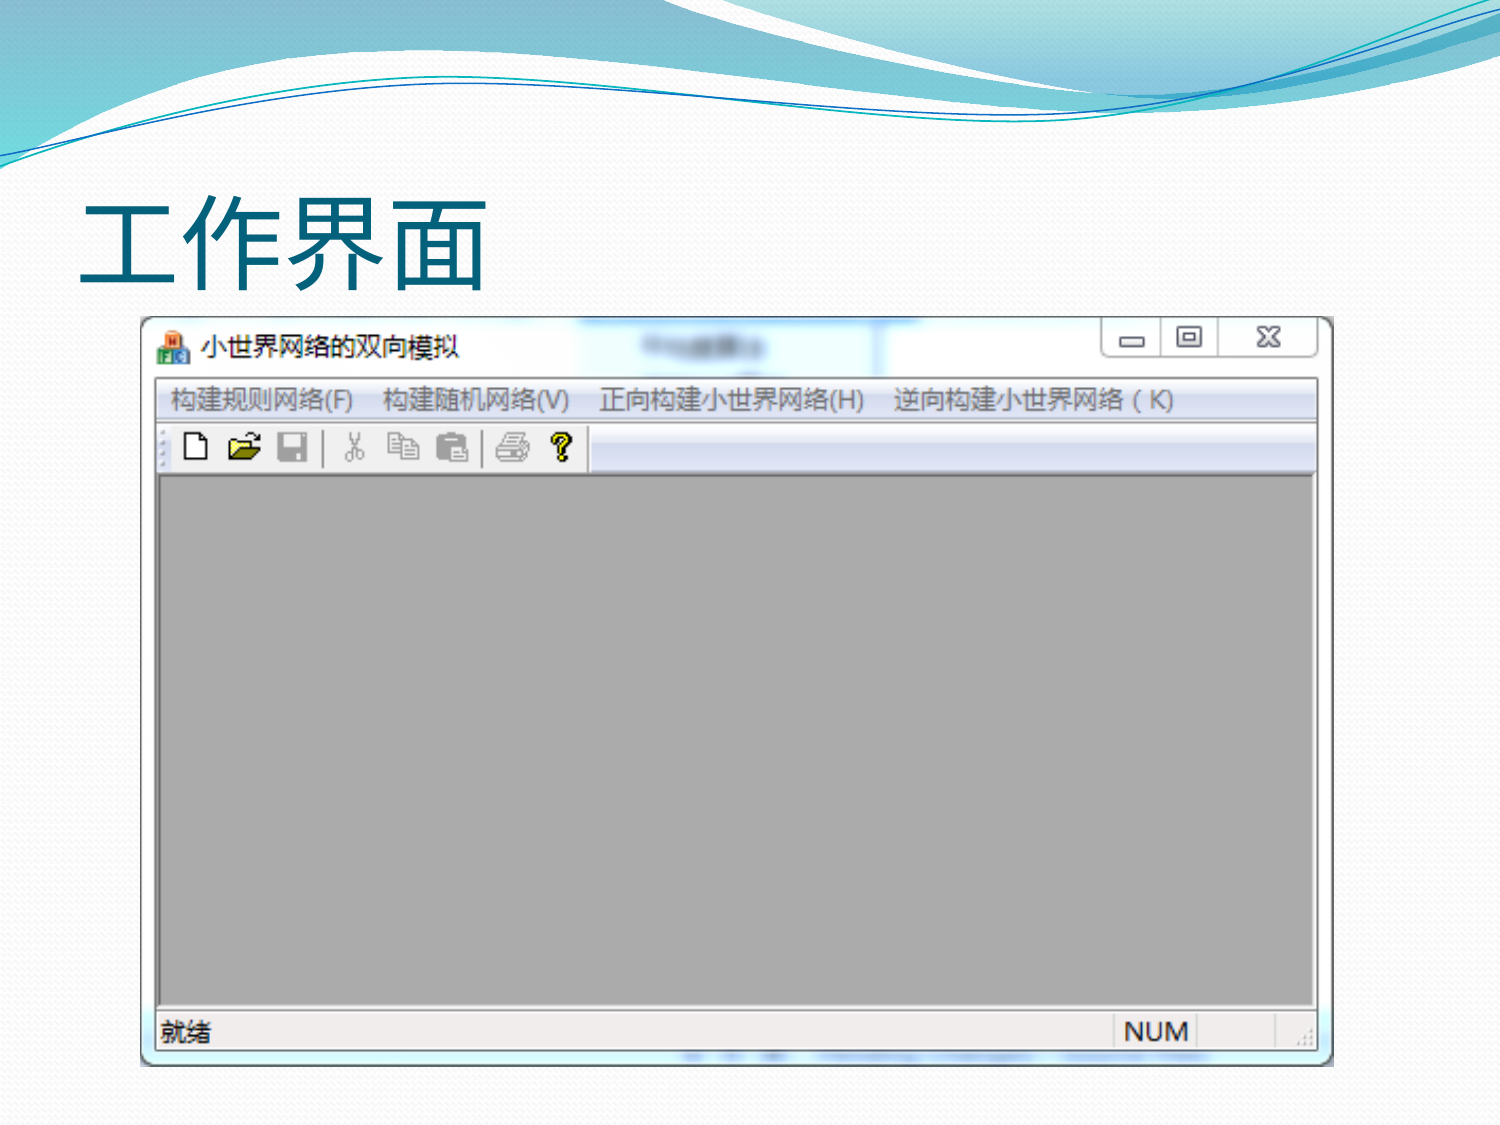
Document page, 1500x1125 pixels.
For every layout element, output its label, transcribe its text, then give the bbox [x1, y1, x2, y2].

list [140, 316, 1334, 1067]
title 工作界面 [75, 115, 1425, 303]
